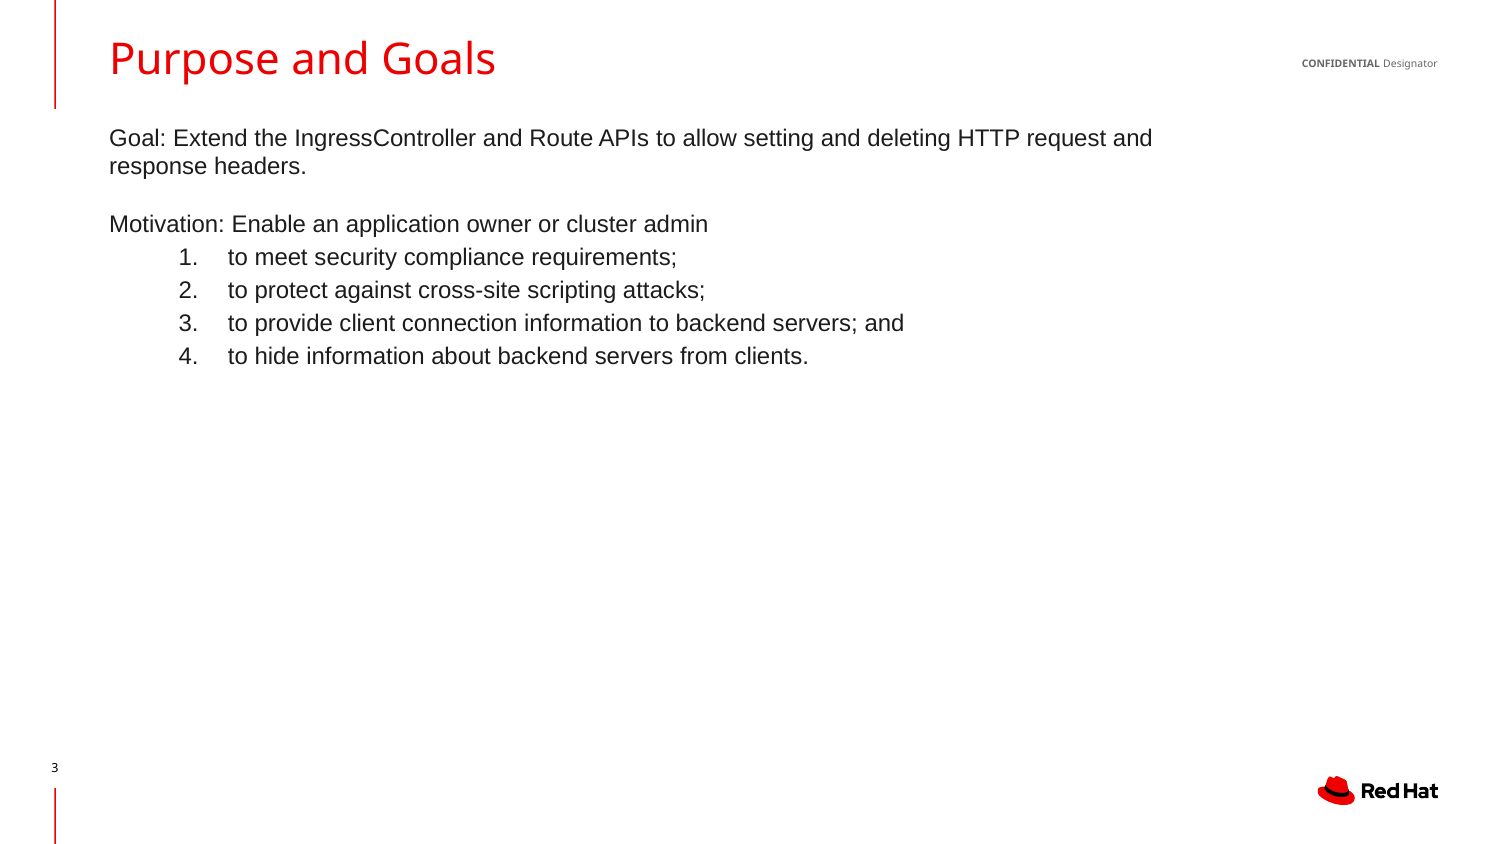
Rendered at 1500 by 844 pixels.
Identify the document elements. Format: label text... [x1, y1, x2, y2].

slide_number ‹#› [10, 759, 101, 777]
picture [1317, 776, 1438, 805]
text_box Goal: Extend the IngressController and Route APIs to allow setting and deleting HTTP request and response headers. Motivation: Enable an application owner or cluster admin to meet security compliance requirements; to protect against cross-site scripting attacks; to provide client connection information to backend servers; and to hide information about backend servers from clients. [94, 107, 1230, 475]
subtitle Purpose and Goals [55, 6, 689, 108]
